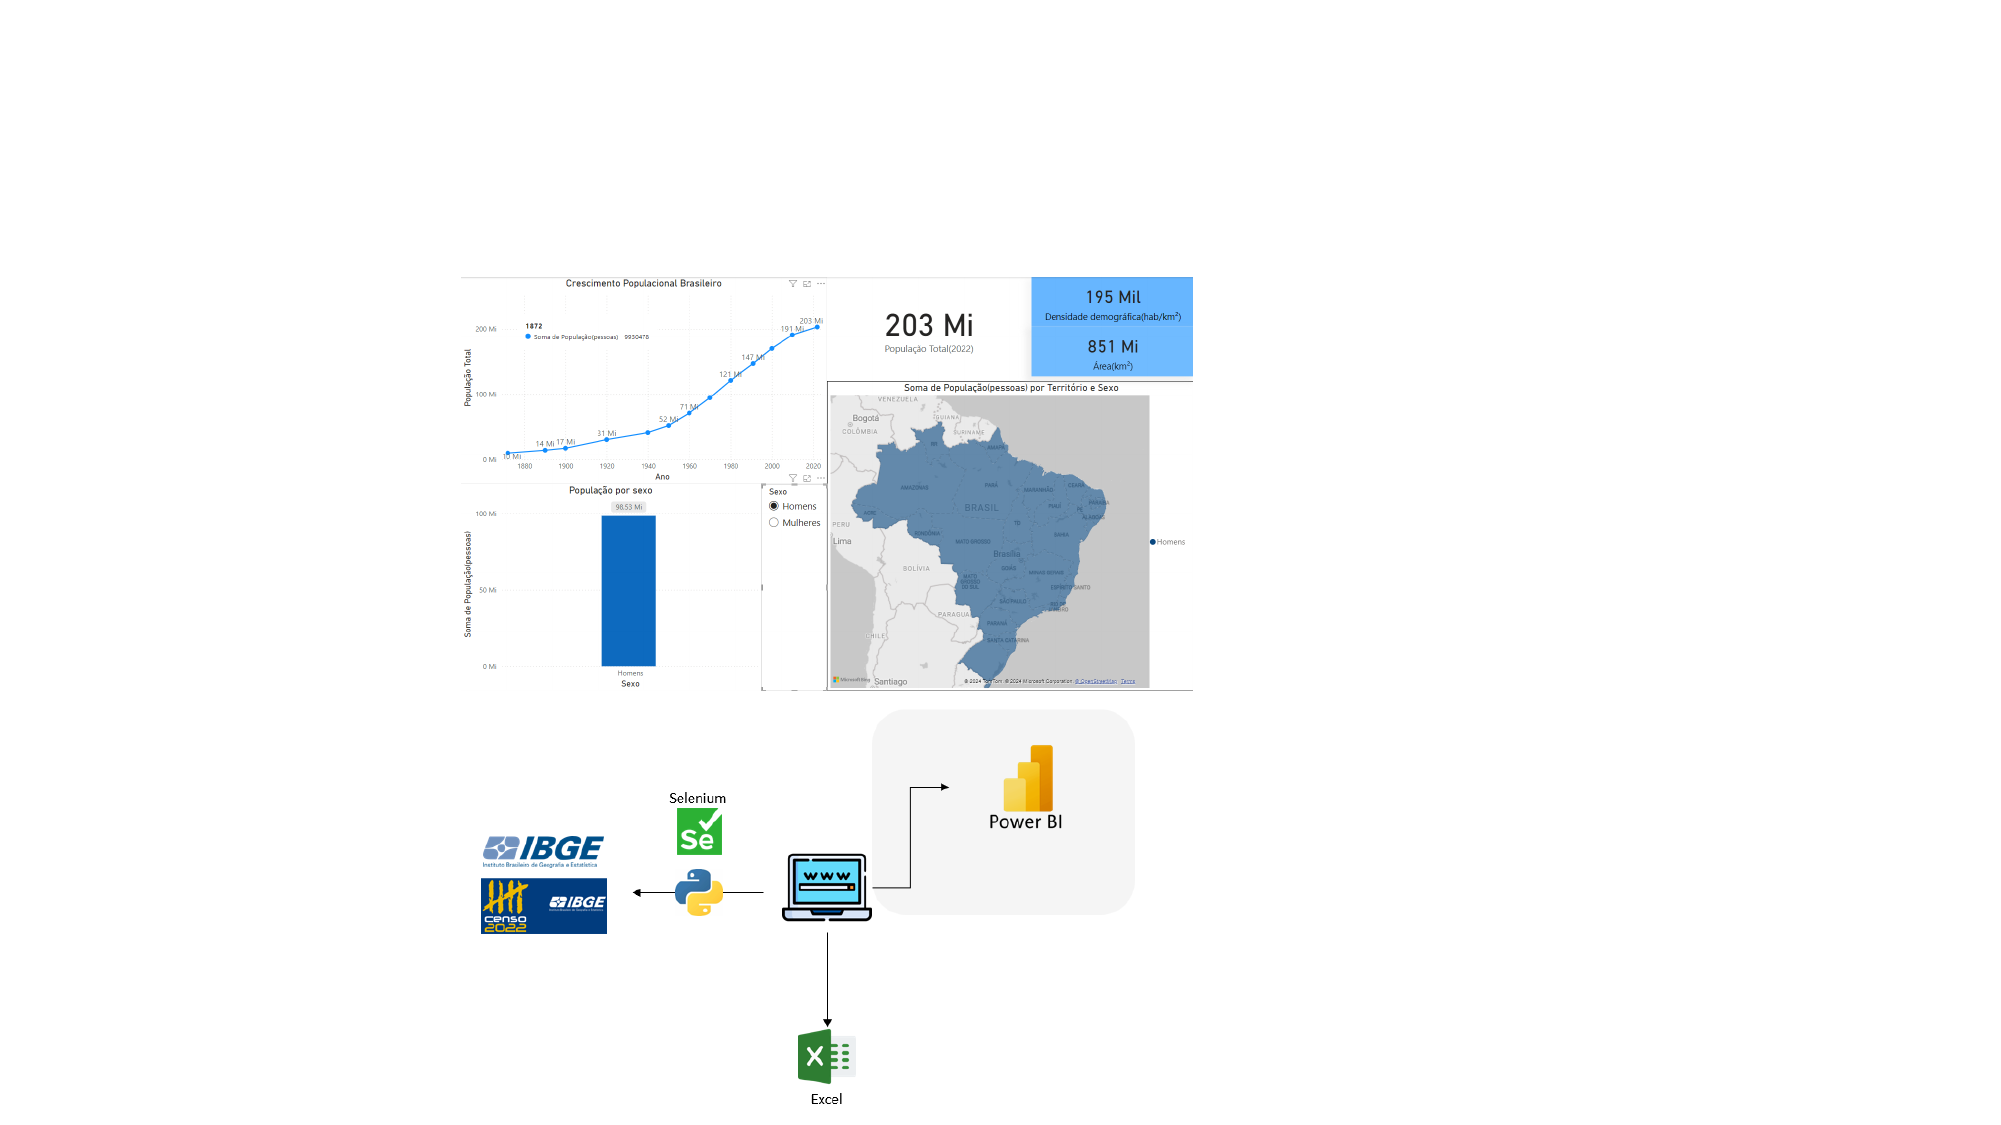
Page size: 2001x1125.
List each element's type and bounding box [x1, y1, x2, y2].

list [461, 691, 1193, 1125]
picture [461, 277, 1193, 691]
